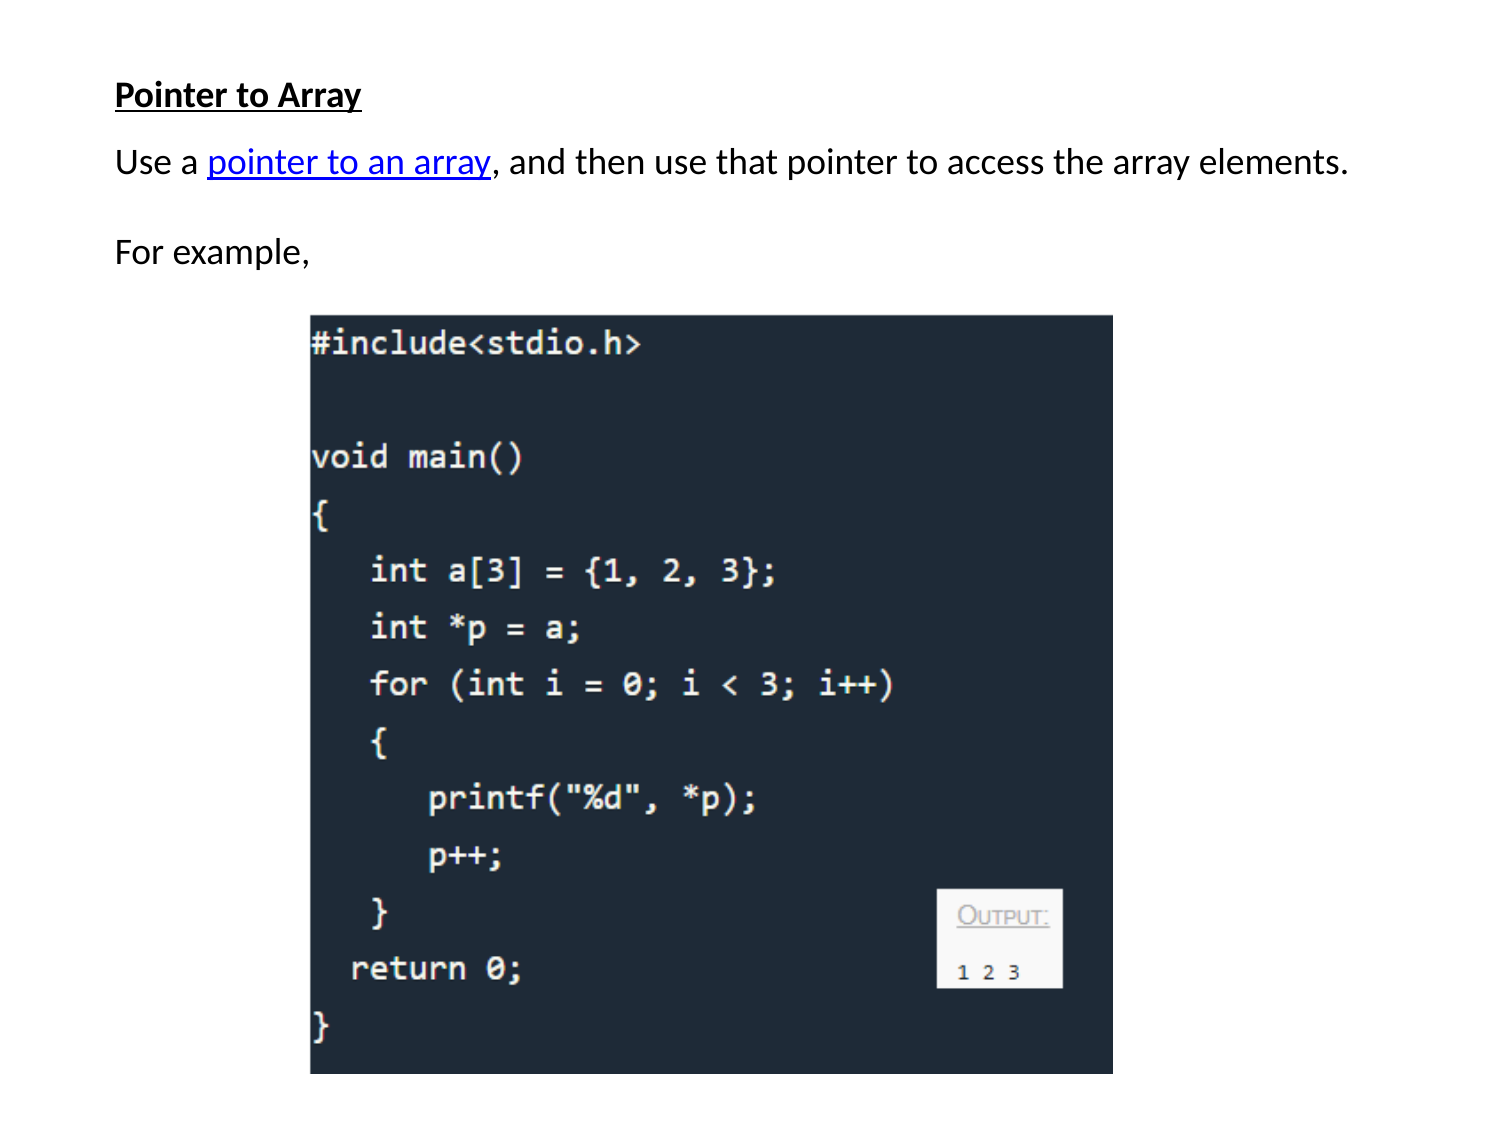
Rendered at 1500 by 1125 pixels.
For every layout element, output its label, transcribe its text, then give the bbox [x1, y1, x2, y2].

picture [299, 312, 1113, 1074]
text_box Pointer to Array Use a pointer to an array, and then use that pointer to access the array elements. For example, [99, 62, 1400, 280]
